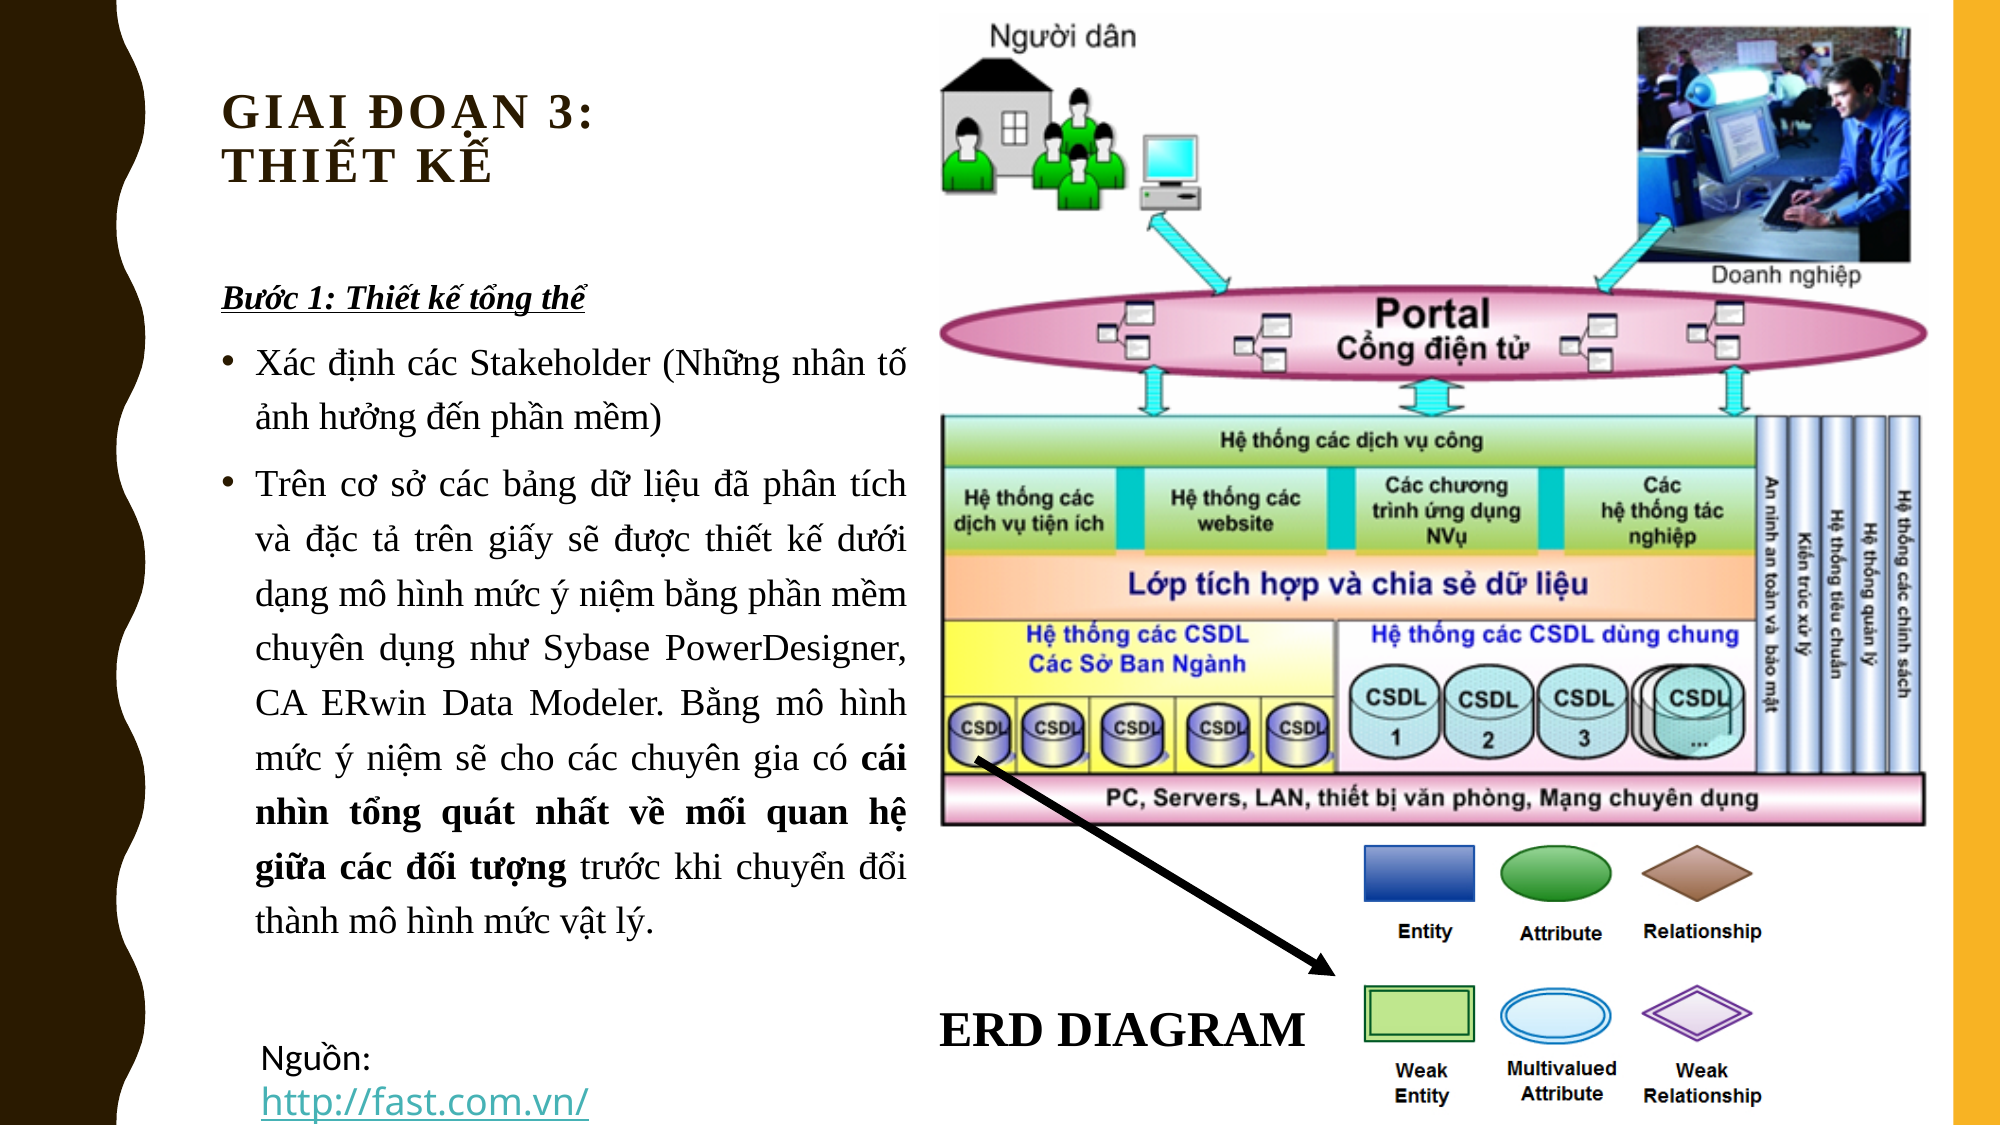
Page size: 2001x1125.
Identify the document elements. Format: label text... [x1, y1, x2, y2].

title Giai đoạn 3: Thiết kế [206, 77, 922, 214]
list Bước 1: Thiết kế tổng thể Xác định các Stakeholder (Những nhân tố ảnh hưởng đến phần mềm) Trên cơ sở các bảng dữ liệu đã phân tích và đặc tả trên giấy sẽ được thiết kế dưới dạng mô hình mức ý niệm bằng phần mềm chuyên dụng như Sybase PowerDesigner, CA ERwin Data Modeler. Bằng mô hình mức ý niệm sẽ cho các chuyên gia có cái nhìn tổng quát nhất về mối quan hệ giữa các đối tượng trước khi chuyển đổi thành mô hình mức vật lý. [206, 221, 923, 981]
text_box Nguồn: http://fast.com.vn/ [245, 1025, 672, 1125]
picture [939, 0, 1936, 1118]
text_box ERD DIAGRAM [892, 988, 1353, 1064]
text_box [976, 758, 1336, 977]
